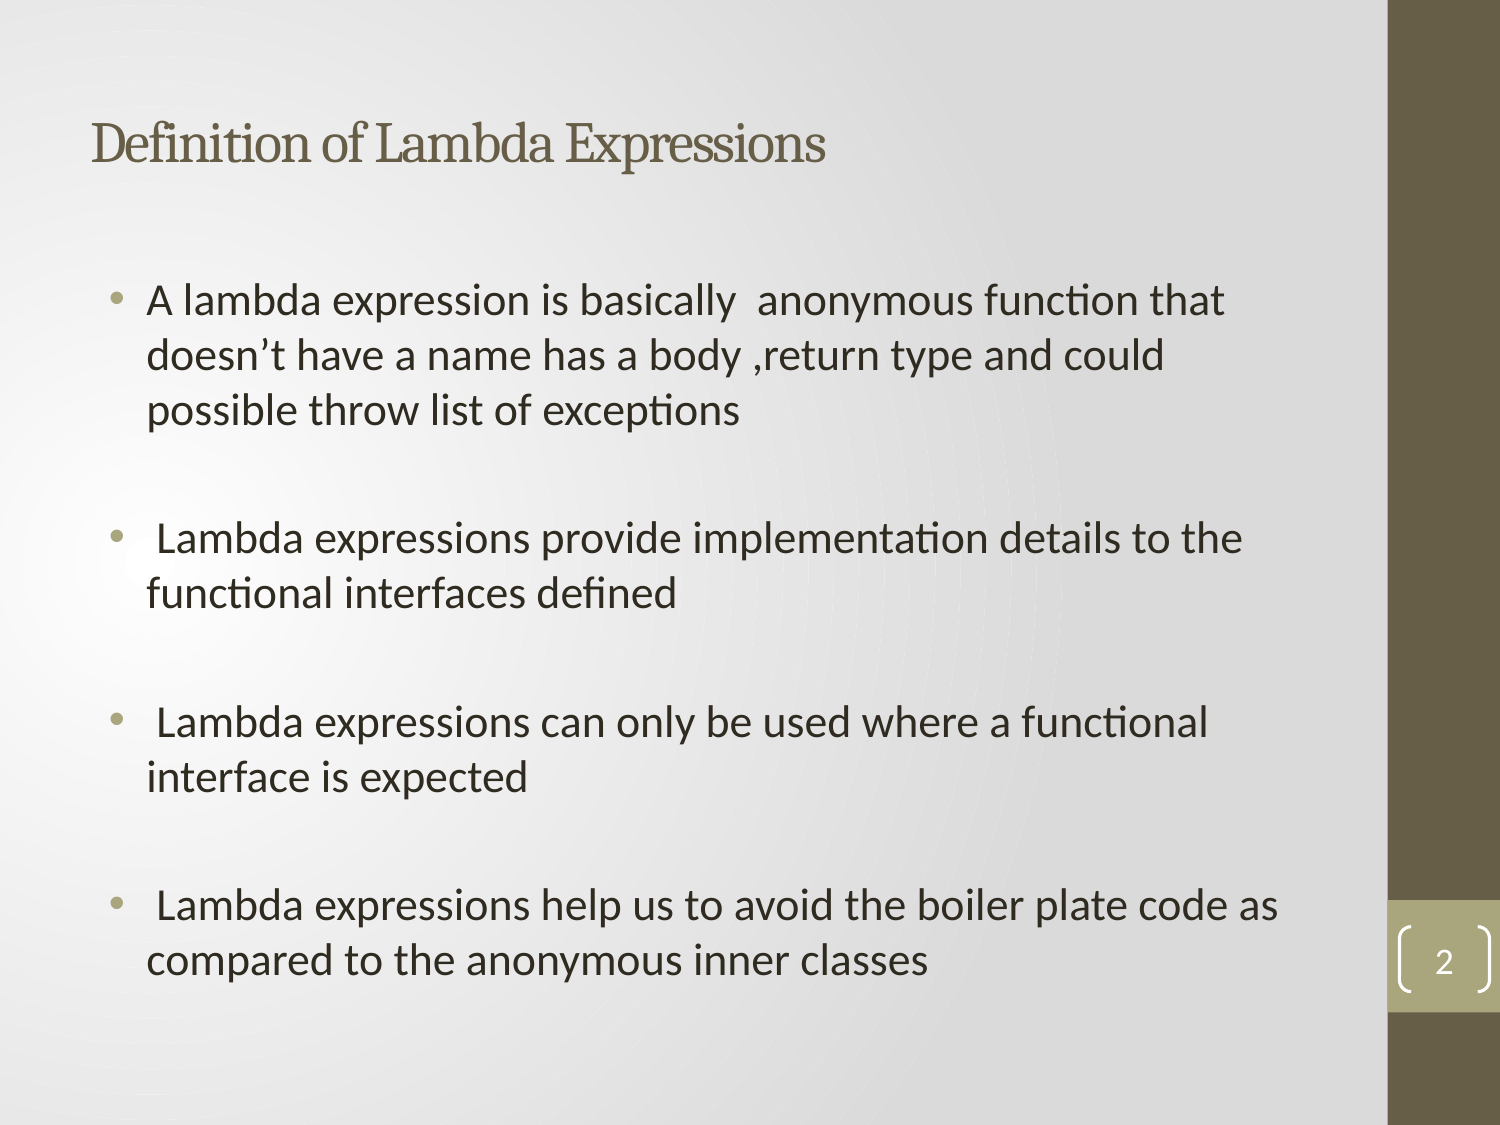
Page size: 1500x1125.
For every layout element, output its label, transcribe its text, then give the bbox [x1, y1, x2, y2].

list A lambda expression is basically anonymous function that doesn’t have a name has a body ,return type and could possible throw list of exceptions Lambda expressions provide implementation details to the functional interfaces defined Lambda expressions can only be used where a functional interface is expected Lambda expressions help us to avoid the boiler plate code as compared to the anonymous inner classes [75, 262, 1325, 1050]
title Definition of Lambda Expressions [75, 45, 1325, 233]
slide_number 2 [1397, 925, 1492, 994]
